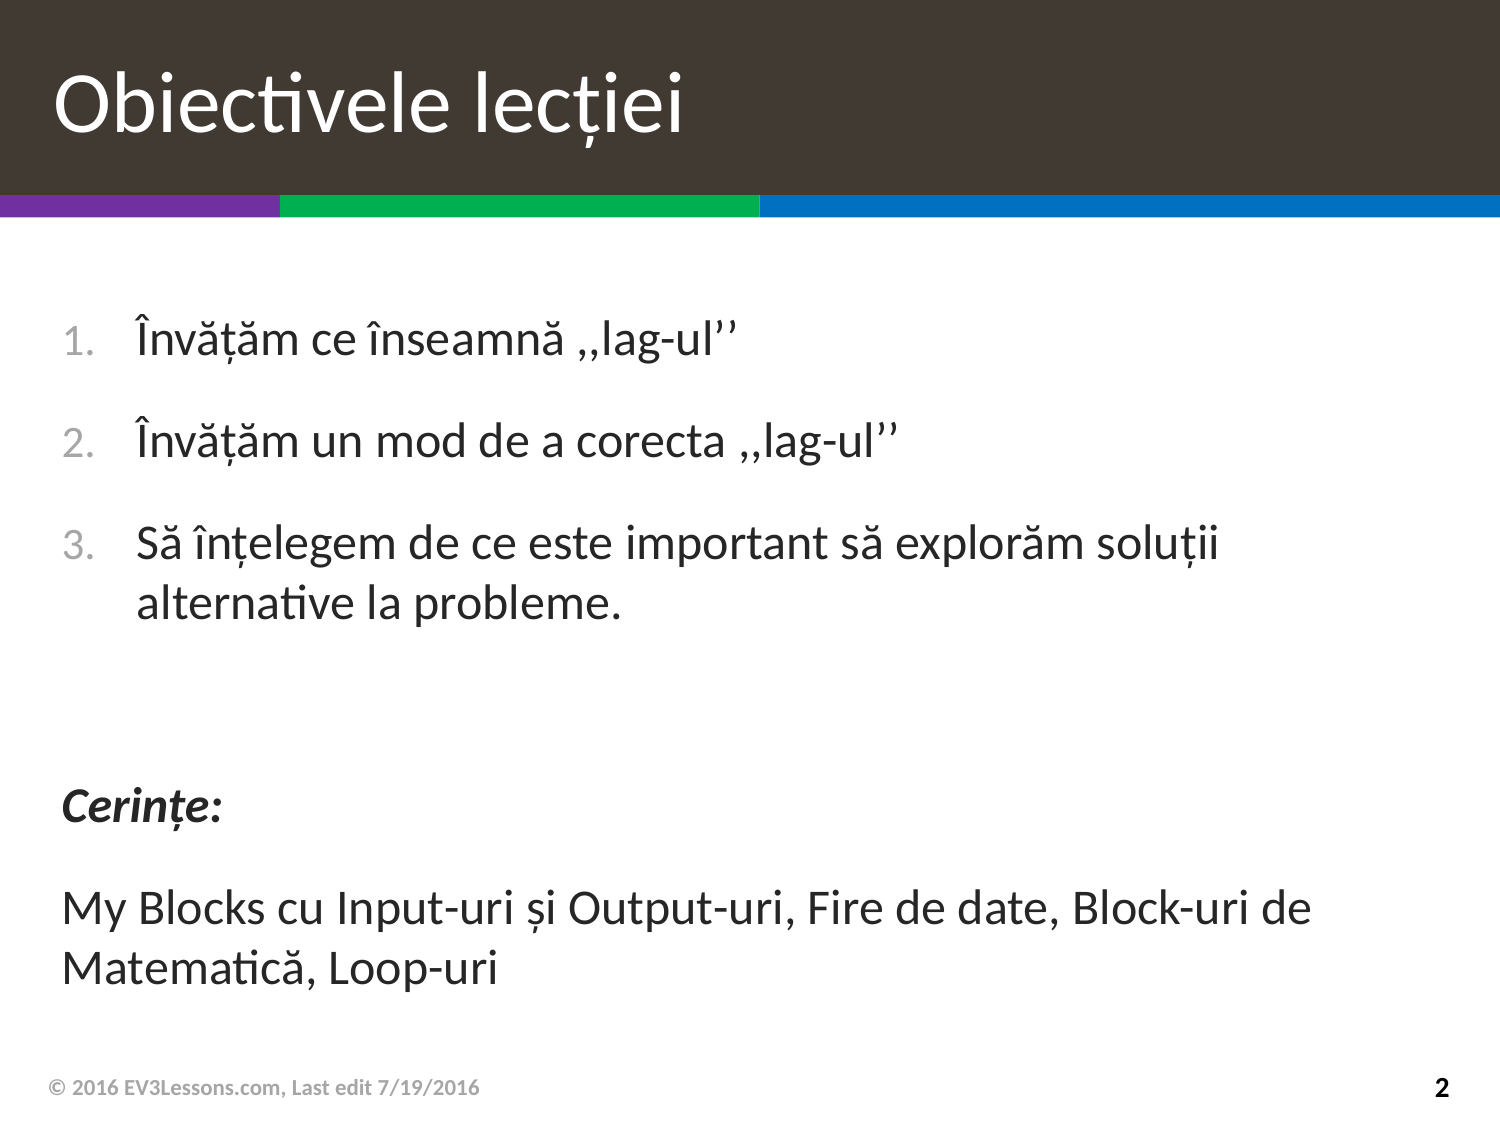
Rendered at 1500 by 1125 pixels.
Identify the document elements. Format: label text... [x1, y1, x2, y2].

title Obiectivele lecției [0, 0, 1500, 195]
footer © 2016 EV3Lessons.com, Last edit 7/19/2016 [32, 1055, 1038, 1116]
list Învățăm ce înseamnă ,,lag-ul’’ Învățăm un mod de a corecta ,,lag-ul’’ Să înțelegem de ce este important să explorăm soluții alternative la probleme. Cerințe: My Blocks cu Input-uri și Output-uri, Fire de date, Block-uri de Matematică, Loop-uri [46, 298, 1454, 1005]
slide_number 2 [1361, 1056, 1465, 1116]
